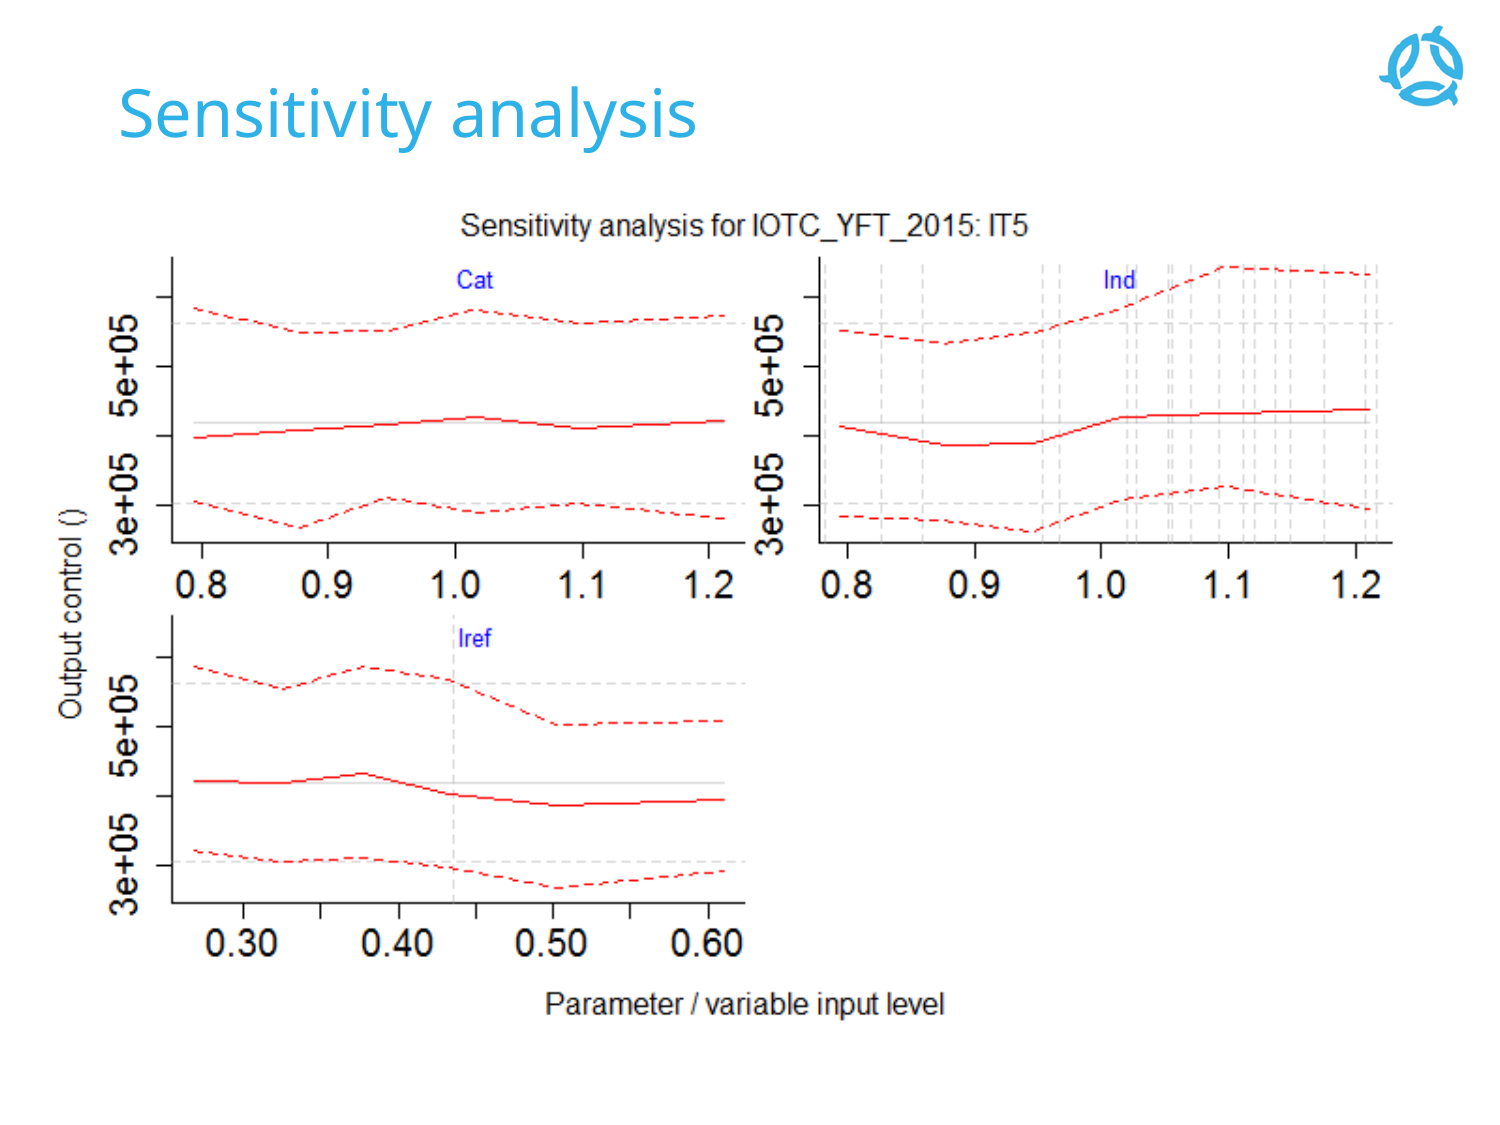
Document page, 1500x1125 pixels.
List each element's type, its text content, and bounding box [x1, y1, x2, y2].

title Sensitivity analysis [103, 59, 1397, 173]
picture [29, 184, 1395, 1047]
picture [1376, 22, 1471, 112]
